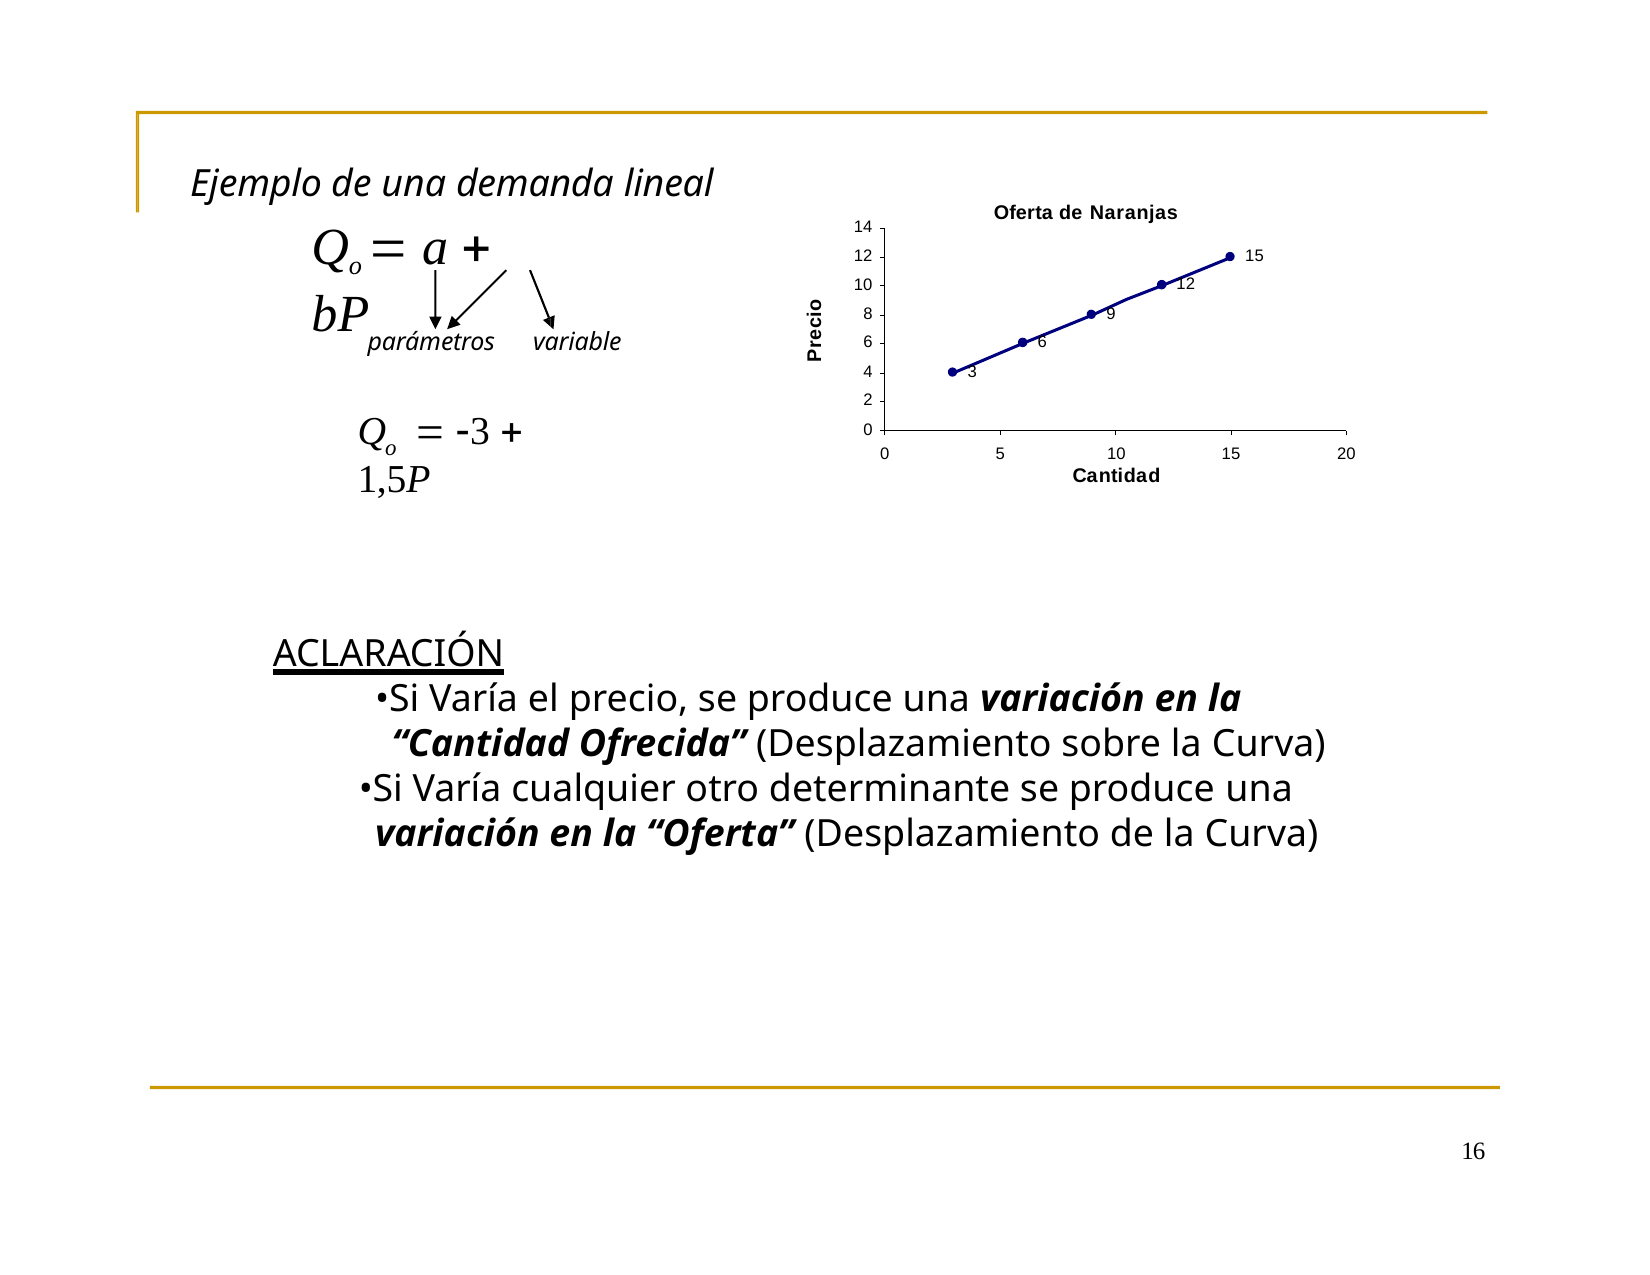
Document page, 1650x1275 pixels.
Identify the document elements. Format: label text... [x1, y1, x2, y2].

text_box Oferta de Naranjas [991, 197, 1184, 224]
text_box 20 [1335, 440, 1359, 464]
text_box Precio [803, 295, 828, 365]
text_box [879, 227, 1347, 436]
text_box Ejemplo de una demanda lineal [188, 156, 761, 204]
text_box variable [557, 323, 632, 356]
text_box Q  3  1,5P [355, 402, 593, 501]
title Qo  a  bP [307, 210, 557, 426]
text_box 15 [1219, 443, 1243, 464]
text_box ACLARACIÓN •Si Varía el precio, se produce una variación en la “Cantidad Ofrecida” (Desplazamiento sobre la Curva) •Si Varía cualquier otro determinante se produce una variación en la “Oferta” (Desplazamiento de la Curva) [270, 626, 1420, 854]
text_box 5 [993, 443, 1008, 464]
text_box 0 [878, 442, 892, 464]
text_box 14 12 10 8 6 4 2 0 [851, 203, 875, 439]
slide_number 16 [1455, 1136, 1491, 1275]
text_box 10 Cantidad [1070, 443, 1163, 487]
text_box [149, 1085, 1500, 1090]
